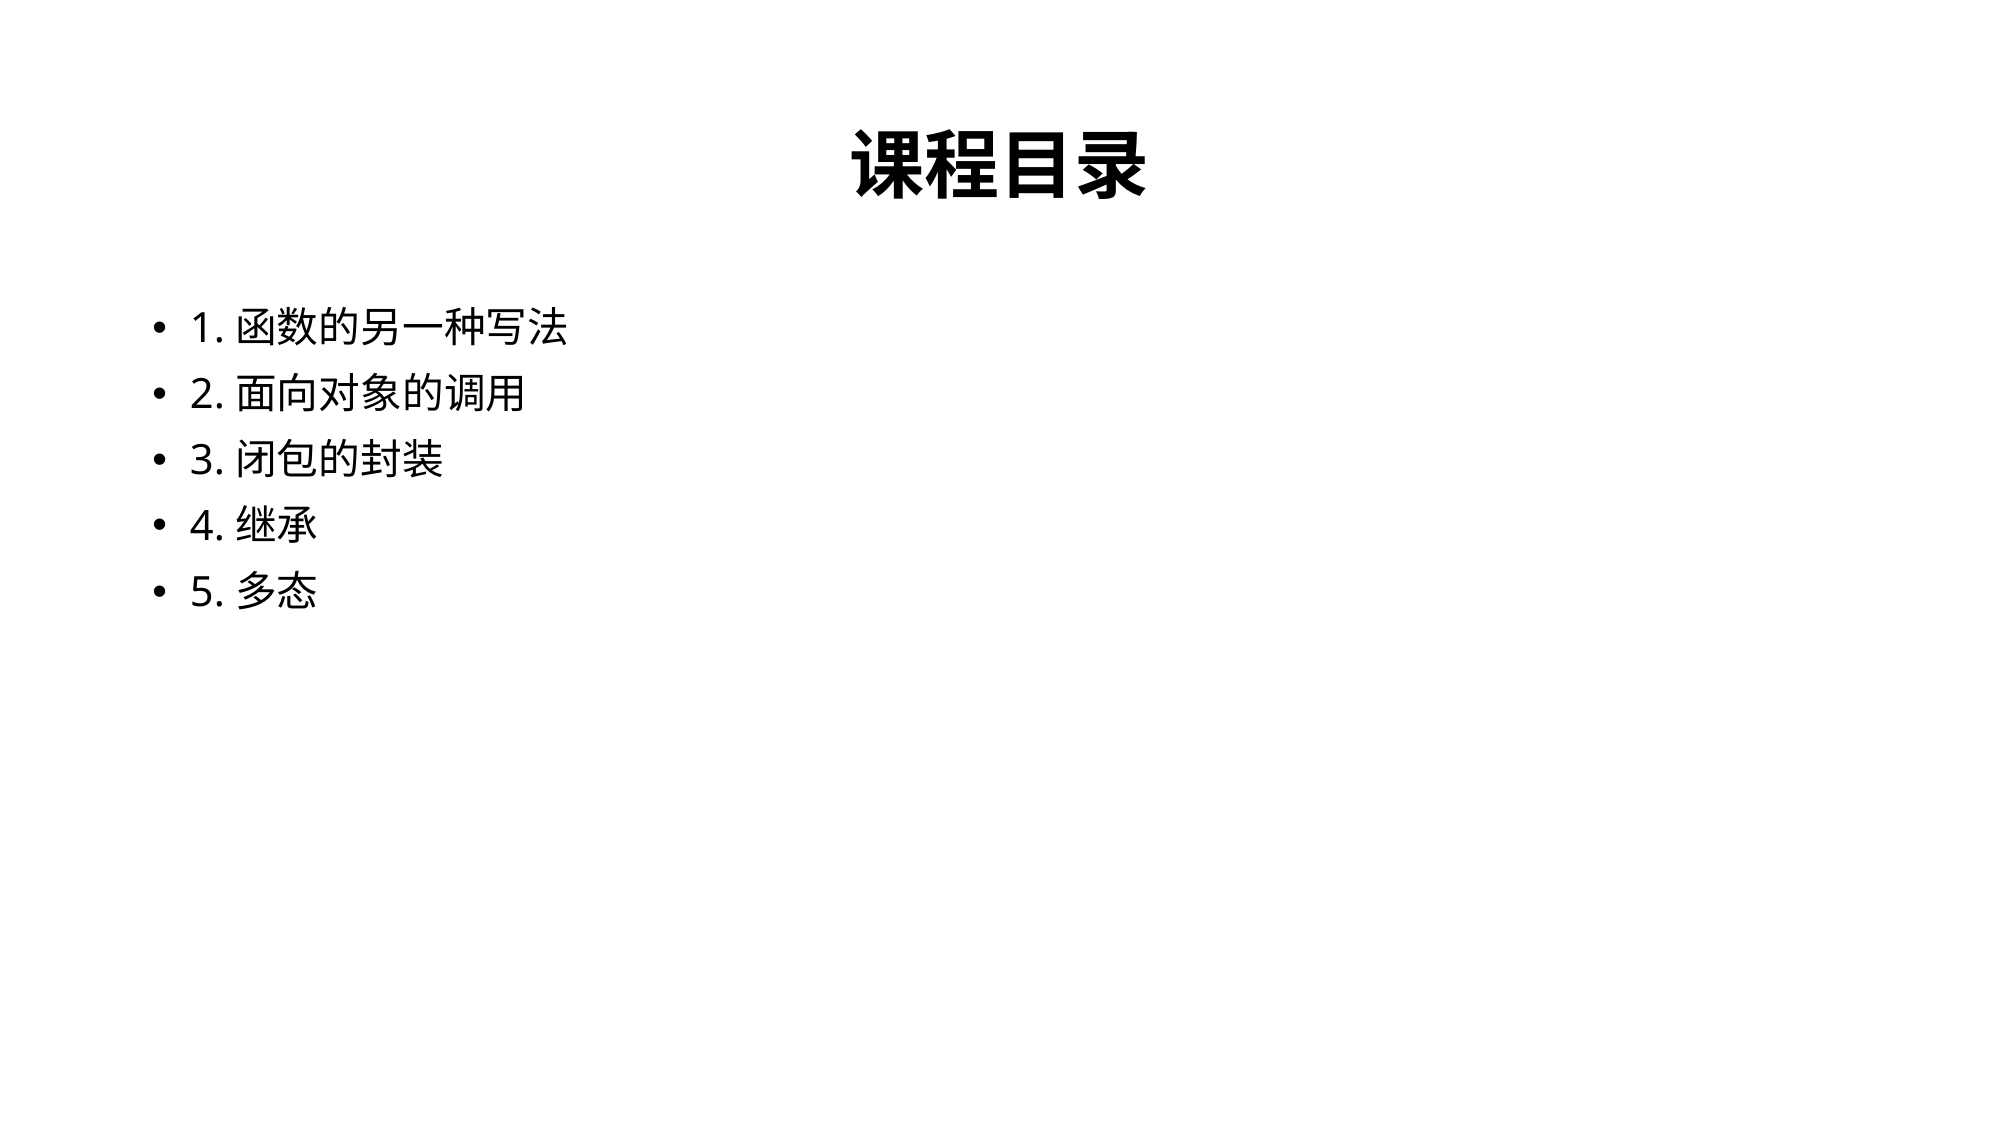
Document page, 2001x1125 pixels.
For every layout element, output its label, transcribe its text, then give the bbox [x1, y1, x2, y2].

title 课程目录 [137, 59, 1863, 278]
list 1.函数的另一种写法 2.面向对象的调用 3.闭包的封装 4.继承 5.多态 [137, 299, 1863, 1014]
